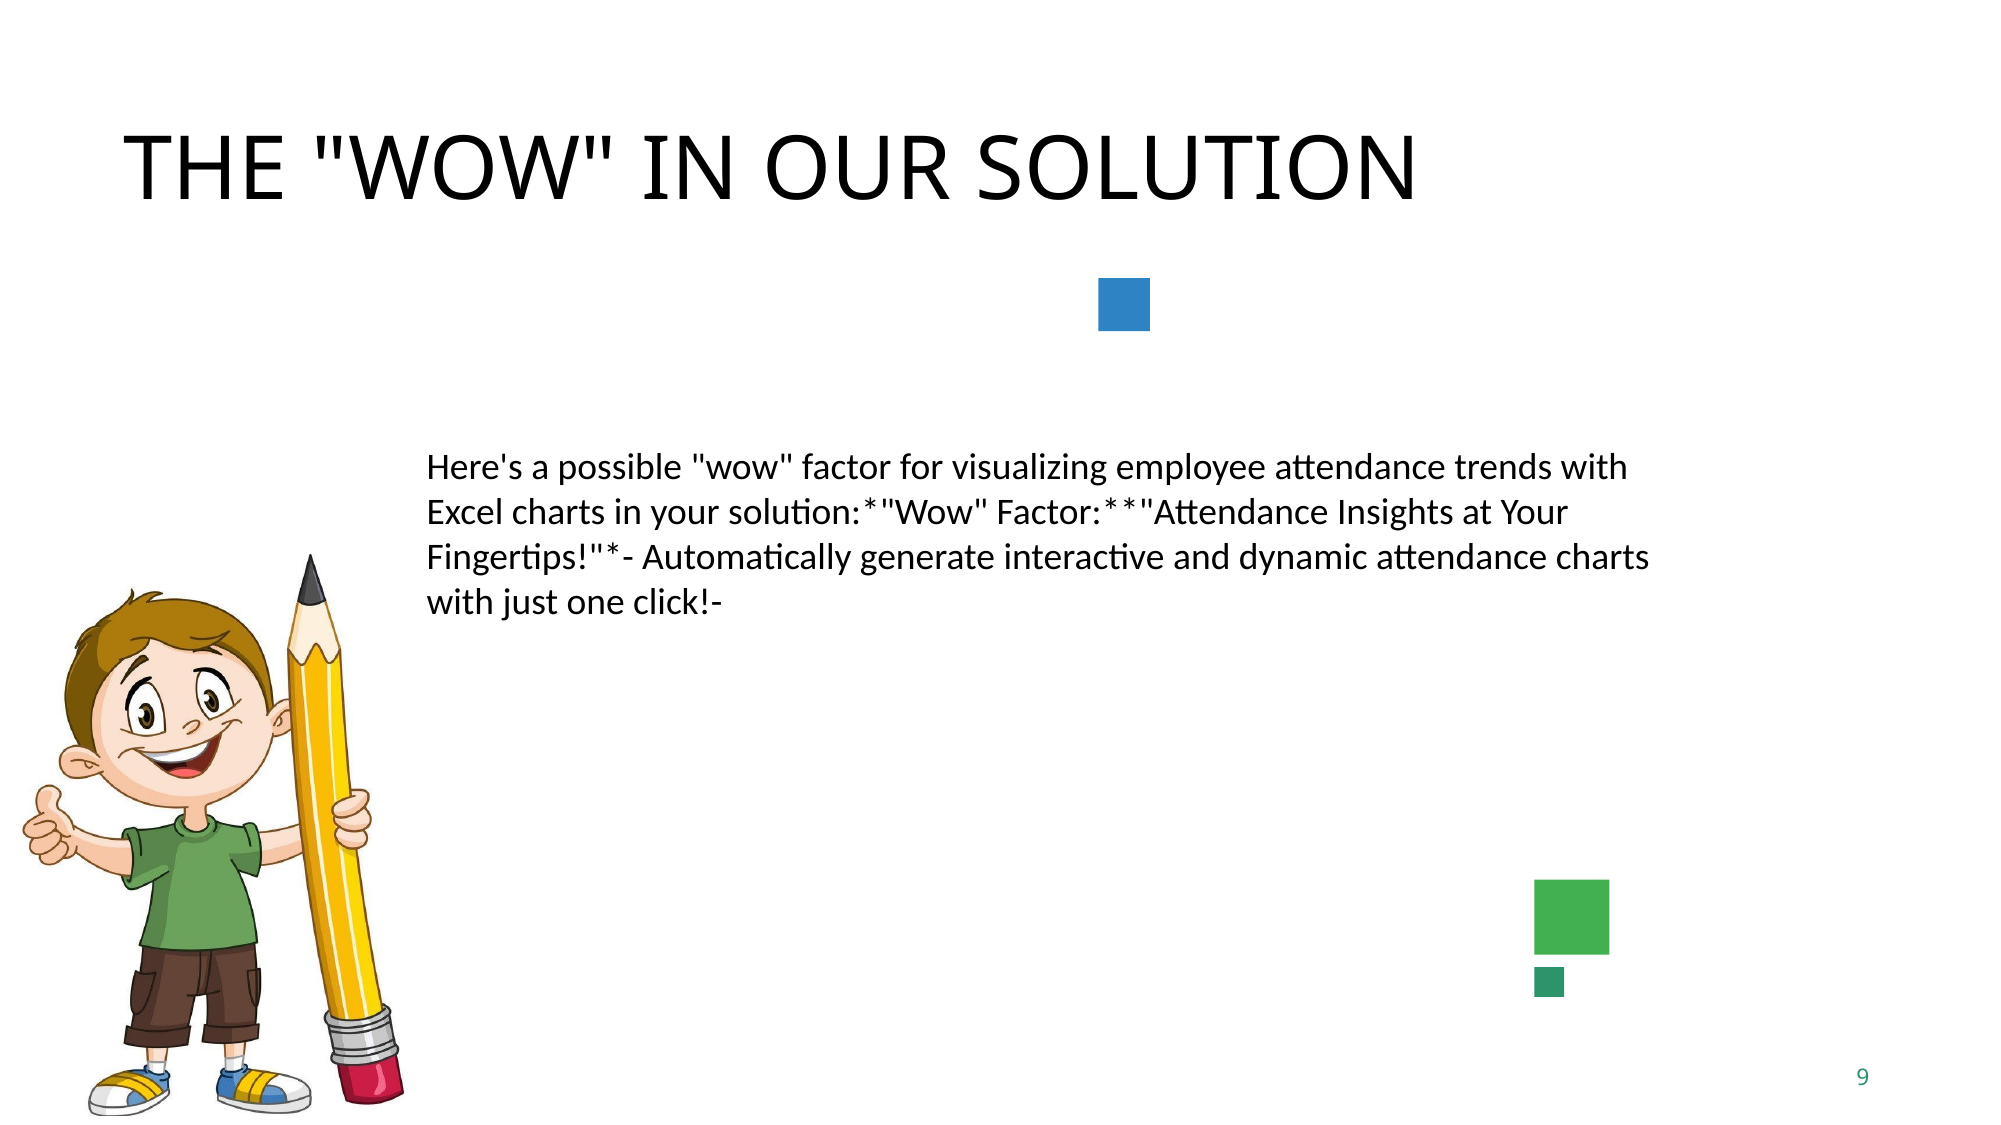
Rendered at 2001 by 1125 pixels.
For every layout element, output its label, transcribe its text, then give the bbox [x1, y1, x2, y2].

text_box [1098, 278, 1150, 332]
text_box [1534, 879, 1610, 955]
picture [10, 554, 416, 1116]
text_box [1534, 967, 1565, 997]
text_box 9 [1849, 1061, 1888, 1095]
text_box Here's a possible "wow" factor for visualizing employee attendance trends with Excel charts in your solution:*"Wow" Factor:**"Attendance Insights at Your Fingertips!"*- Automatically generate interactive and dynamic attendance charts with just one click!- [411, 435, 1718, 630]
title THE "WOW" IN OUR SOLUTION [121, 67, 1513, 258]
